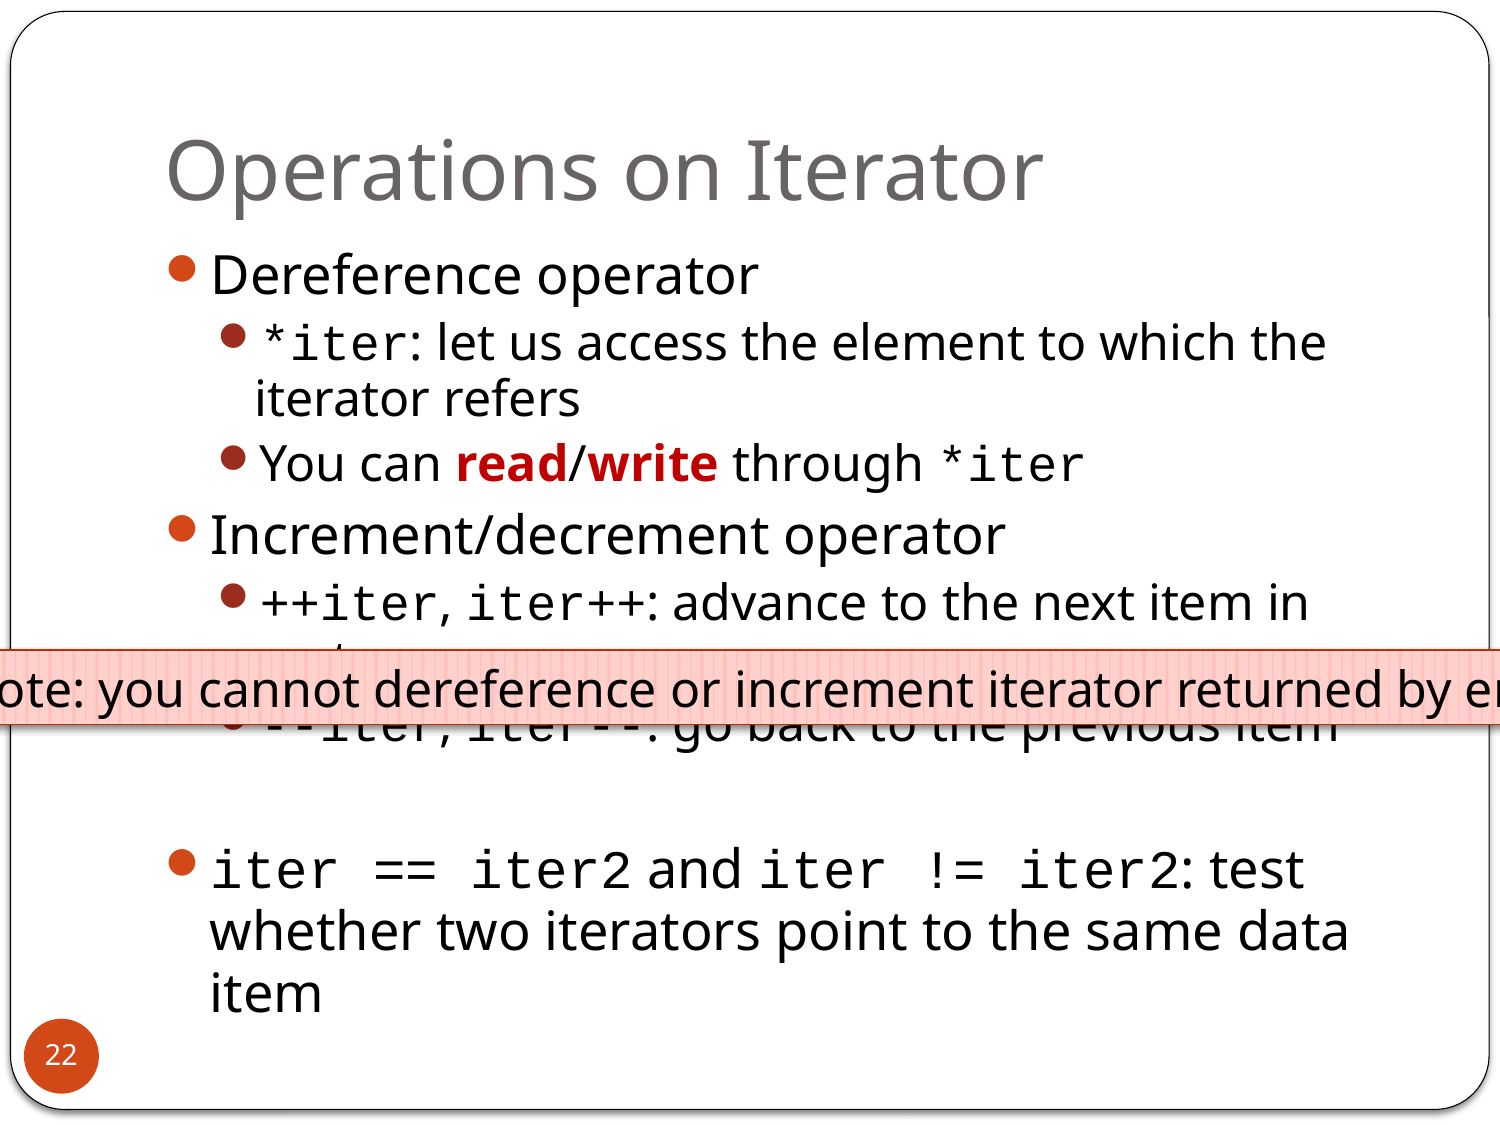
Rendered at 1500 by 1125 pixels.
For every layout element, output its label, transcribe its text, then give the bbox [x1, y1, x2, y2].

text_box Note: you cannot dereference or increment iterator returned by end() [0, 649, 1500, 725]
list Dereference operator *iter: let us access the element to which the iterator refers You can read/write through *iter Increment/decrement operator ++iter, iter++: advance to the next item in vector --iter, iter--: go back to the previous item iter == iter2 and iter != iter2: test whether two iterators point to the same data item [150, 736, 1425, 988]
title Operations on Iterator [150, 45, 1425, 233]
slide_number 22 [23, 1018, 99, 1094]
list Dereference operator *iter: let us access the element to which the iterator refers You can read/write through *iter Increment/decrement operator ++iter, iter++: advance to the next item in vector --iter, iter--: go back to the previous item iter == iter2 and iter != iter2: test whether two iterators point to the same data item [150, 237, 1425, 647]
